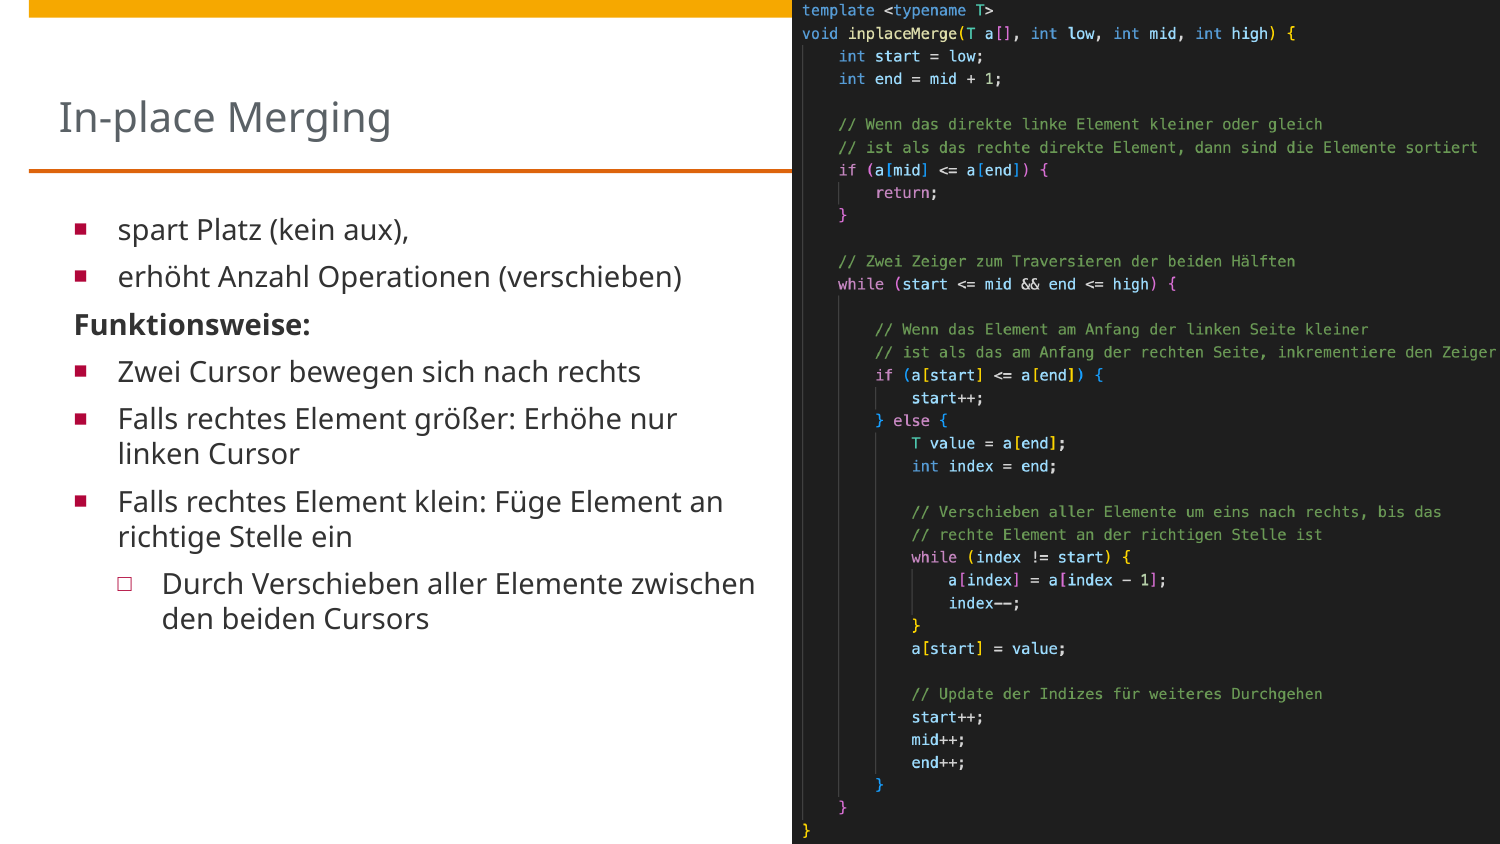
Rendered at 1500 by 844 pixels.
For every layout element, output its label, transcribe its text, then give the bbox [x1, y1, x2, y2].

list spart Platz (kein aux), erhöht Anzahl Operationen (verschieben) Funktionsweise: Zwei Cursor bewegen sich nach rechts Falls rechtes Element größer: Erhöhe nur linken Cursor Falls rechtes Element klein: Füge Element an richtige Stelle ein Durch Verschieben aller Elemente zwischen den beiden Cursors [58, 203, 772, 788]
title In-place Merging [58, 17, 787, 170]
picture [792, 0, 1500, 844]
